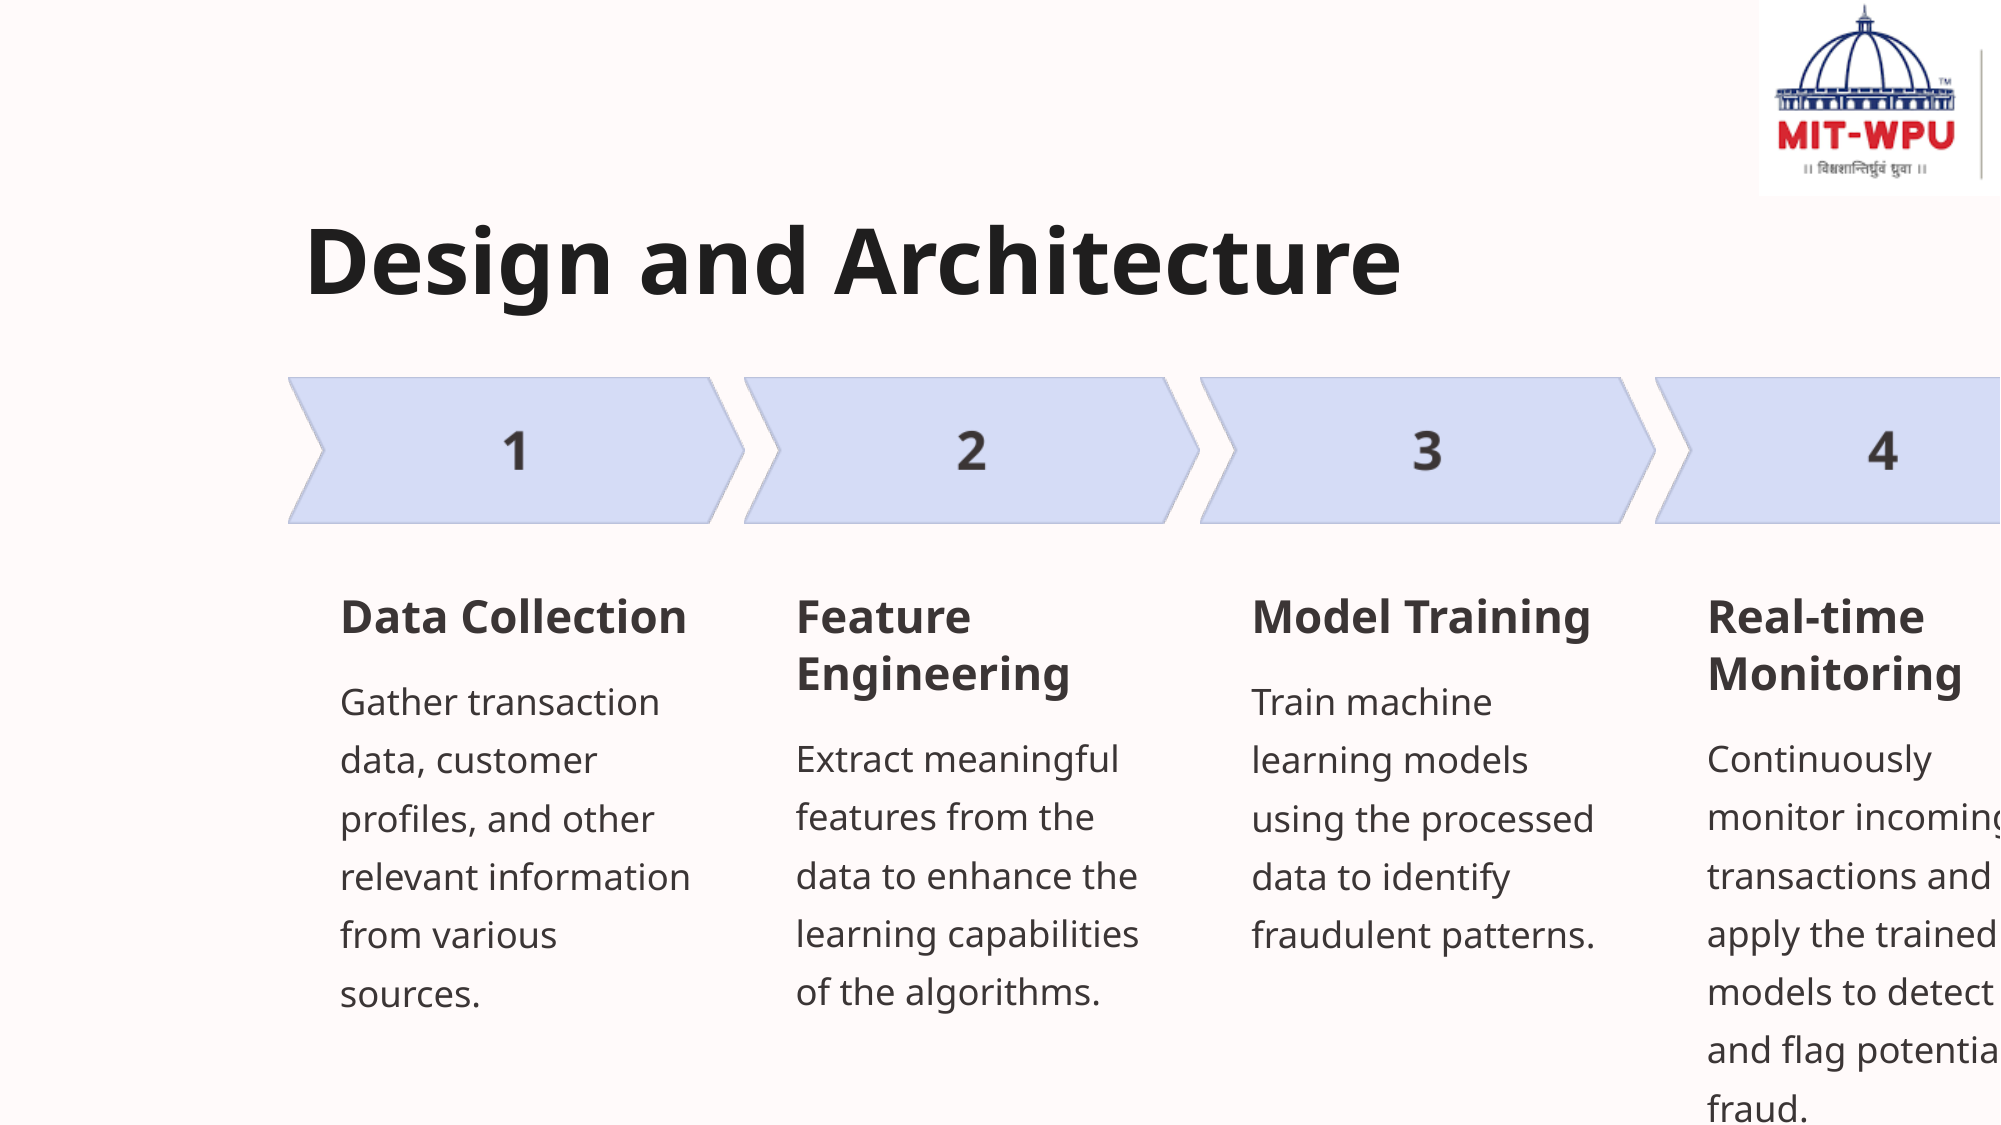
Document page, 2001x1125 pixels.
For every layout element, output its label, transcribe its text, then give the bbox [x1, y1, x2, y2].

text_box [0, 0, 2000, 1125]
text_box Train machine learning models using the processed data to identify fraudulent patterns. [1236, 657, 1620, 949]
text_box Extract meaningful features from the data to enhance the learning capabilities of the algorithms. [780, 714, 1164, 1006]
text_box Continuously monitor incoming transactions and apply the trained models to detect and flag potential fraud. [1692, 714, 2000, 1123]
text_box Data Collection [325, 578, 708, 636]
picture [1758, 0, 2000, 196]
picture [288, 377, 2000, 525]
text_box Gather transaction data, customer profiles, and other relevant information from various sources. [325, 657, 708, 1008]
text_box Design and Architecture [288, 191, 1416, 306]
text_box Model Training [1236, 578, 1620, 636]
text_box Real-time Monitoring [1692, 578, 2000, 693]
text_box Feature Engineering [780, 578, 1164, 693]
